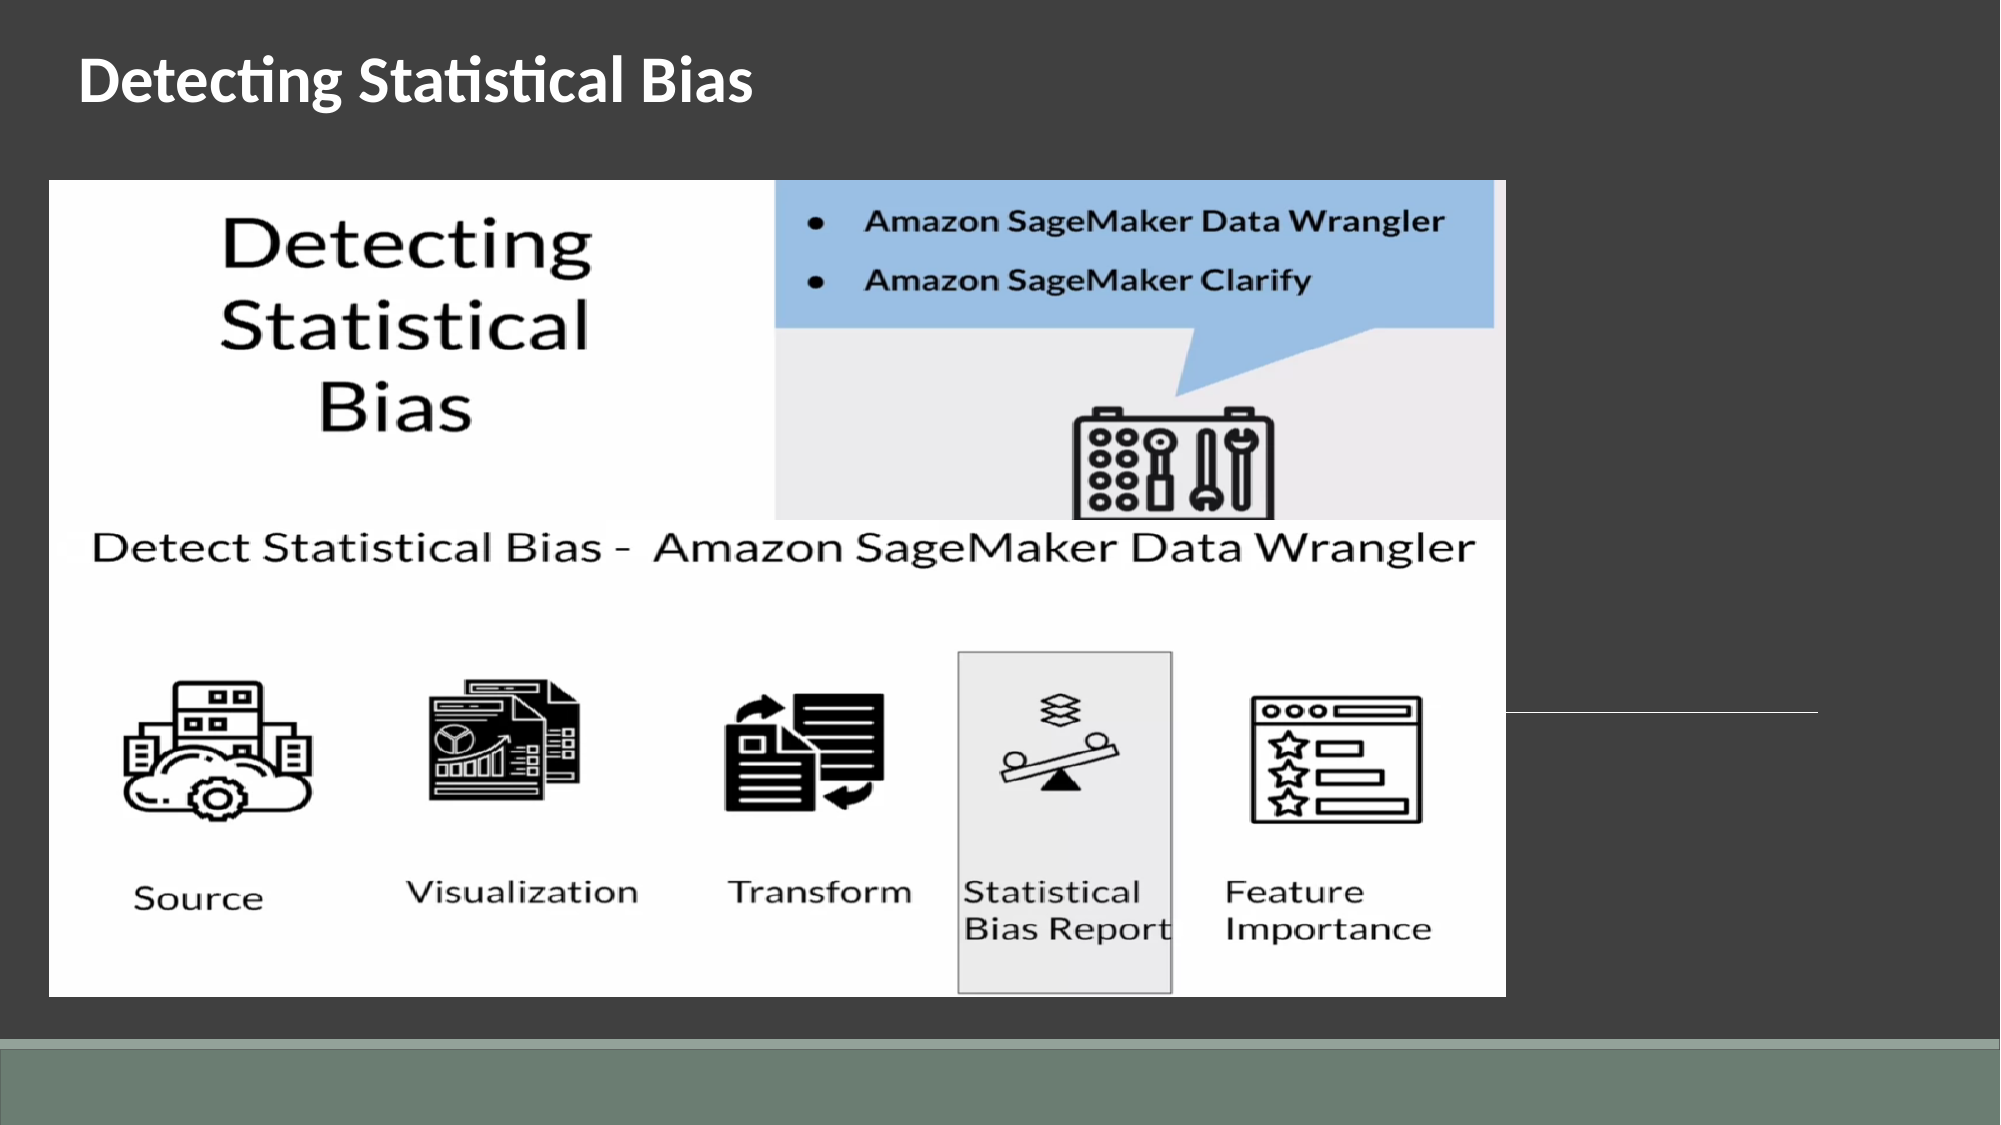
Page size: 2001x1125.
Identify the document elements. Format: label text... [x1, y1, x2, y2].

picture [49, 179, 1506, 998]
text_box Detecting Statistical Bias [63, 28, 838, 123]
